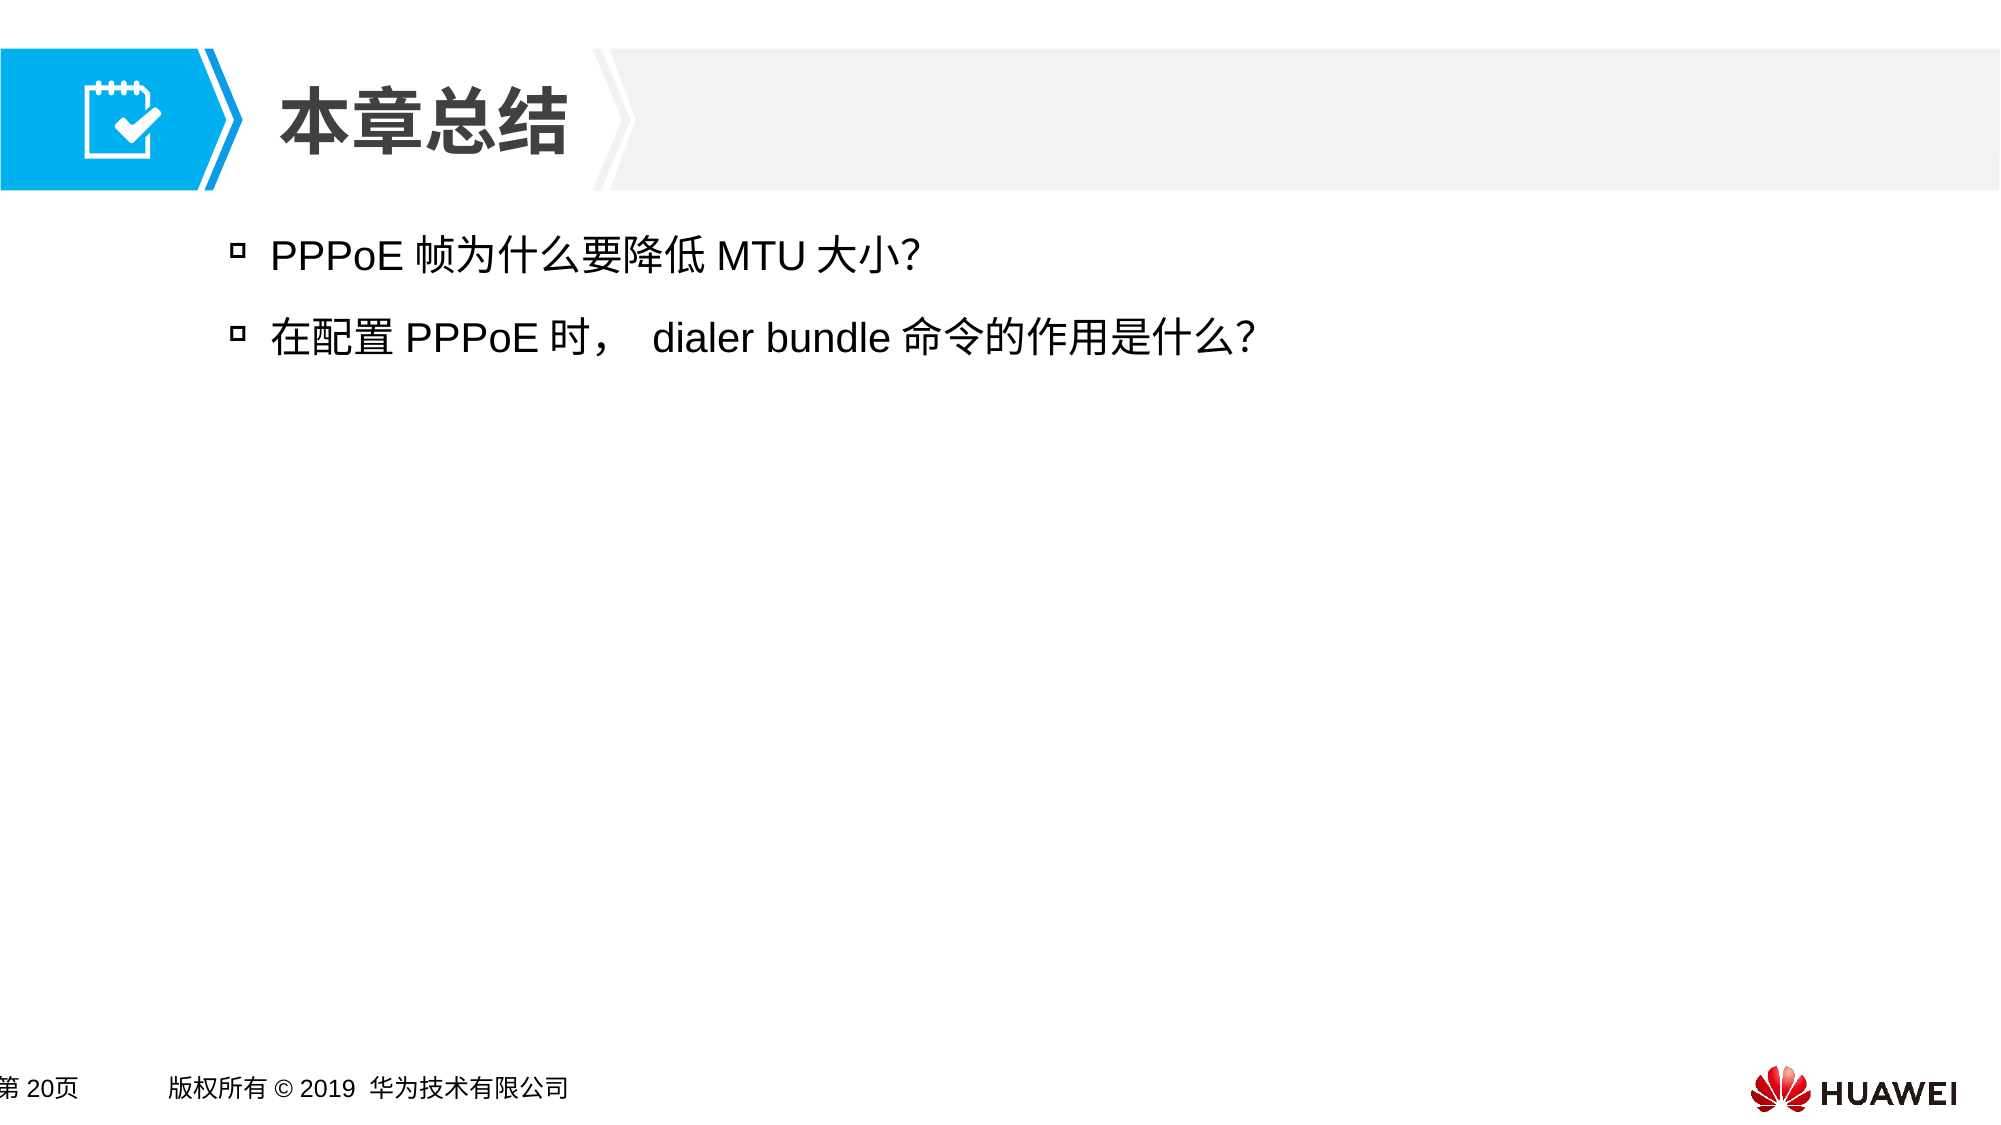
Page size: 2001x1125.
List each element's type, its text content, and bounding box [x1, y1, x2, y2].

list PPPoE帧为什么要降低MTU大小？ 在配置PPPoE时， dialer bundle命令的作用是什么？ [149, 201, 1882, 971]
picture [1751, 1066, 1956, 1112]
